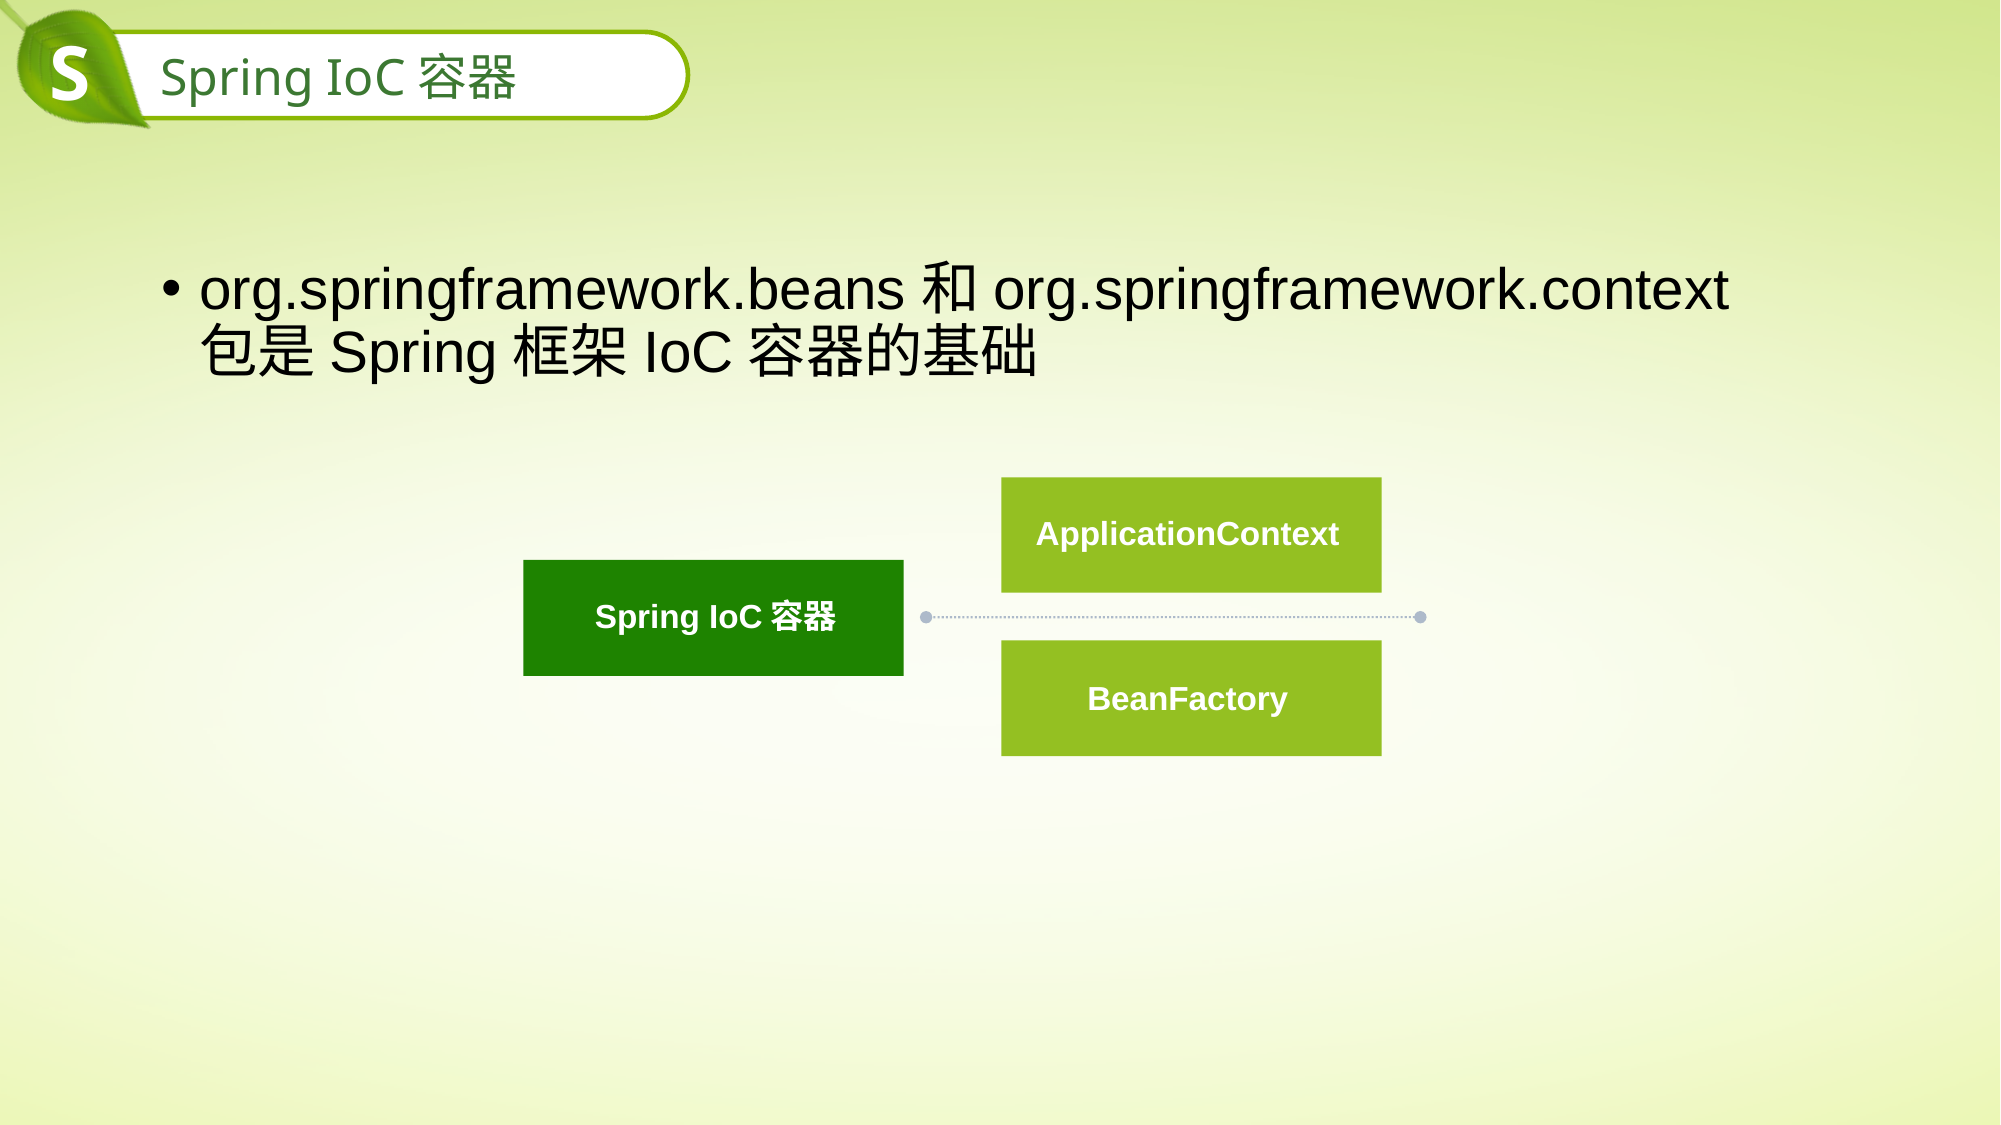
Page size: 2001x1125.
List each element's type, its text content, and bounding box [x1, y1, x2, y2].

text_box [523, 477, 1421, 757]
picture [0, 0, 2001, 1125]
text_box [0, 9, 689, 125]
list org.springframework.beans和org.springframework.context包是Spring框架IoC容器的基础 [146, 251, 1816, 430]
